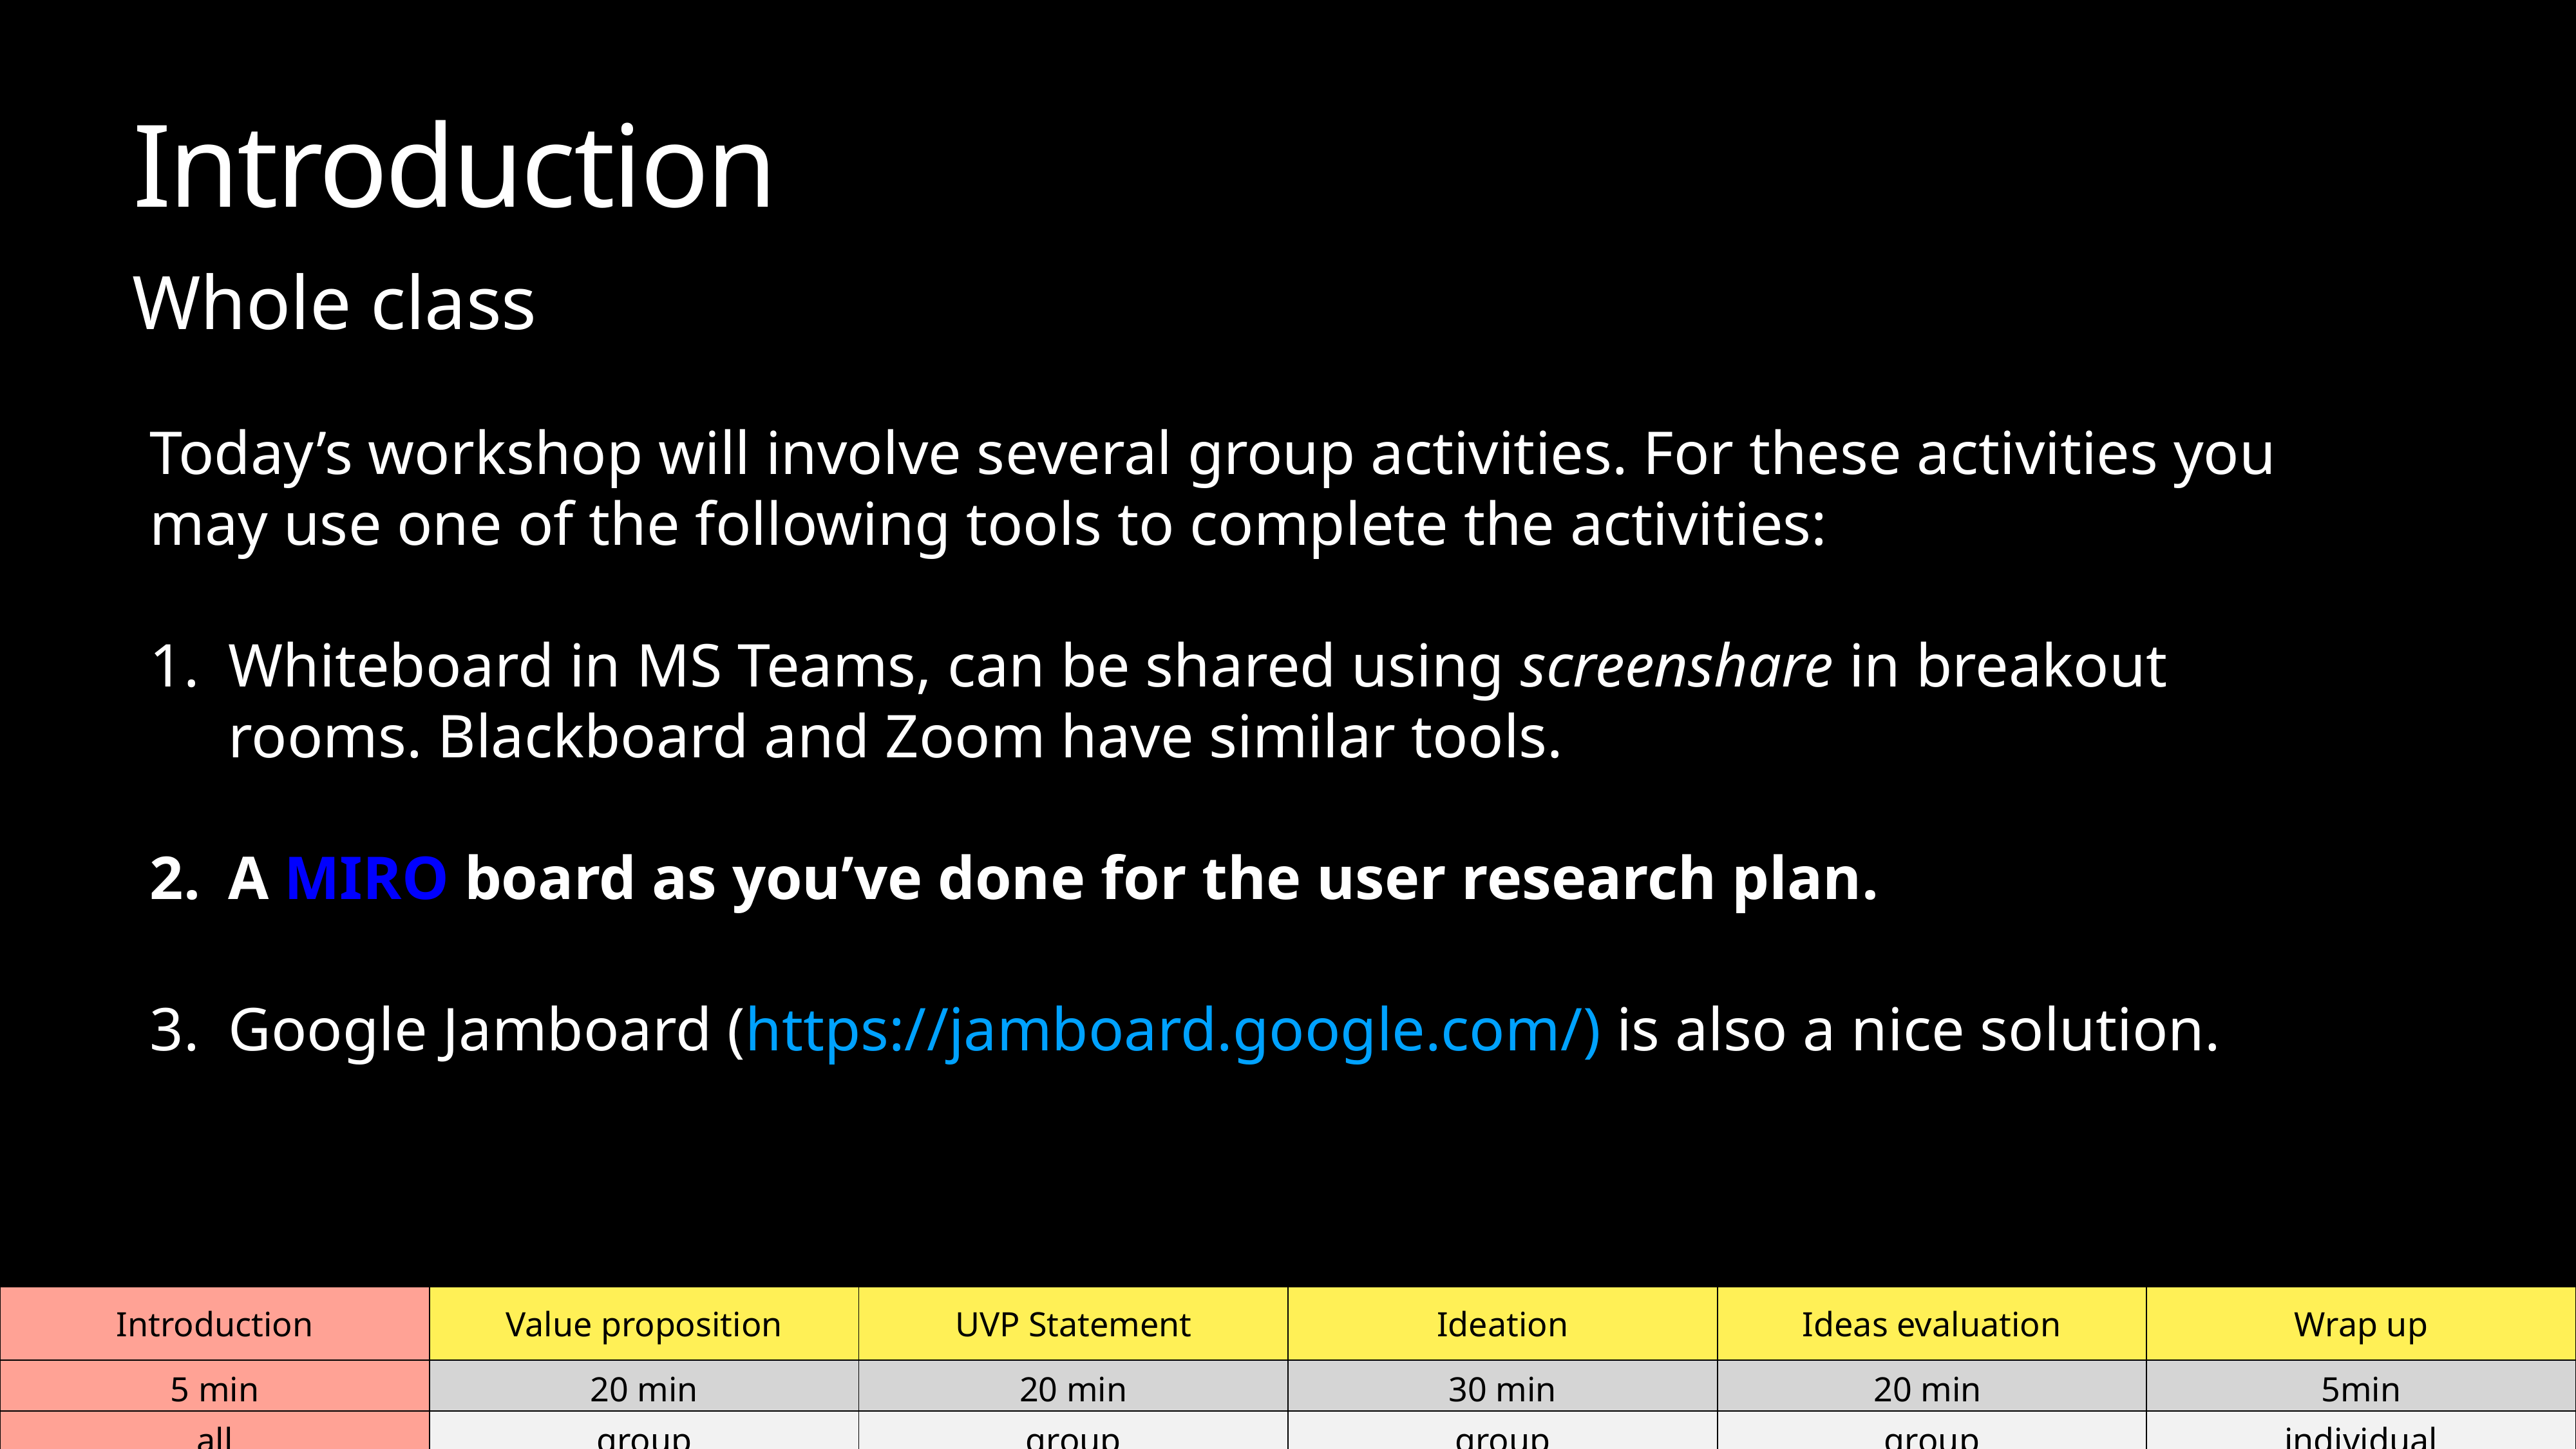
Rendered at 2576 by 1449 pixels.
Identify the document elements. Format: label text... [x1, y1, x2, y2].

table_header Ideas evaluation [1718, 1287, 2146, 1359]
table_cell 20 min [859, 1361, 1287, 1410]
table_header Value proposition [430, 1287, 858, 1359]
table_header Wrap up [2147, 1287, 2575, 1359]
table_cell 5min [2147, 1361, 2575, 1410]
table_cell 20 min [430, 1361, 858, 1410]
table_cell 5 min [1, 1361, 429, 1410]
table_cell group [1718, 1412, 2146, 1449]
text_box Today’s workshop will involve several group activities. For these activities you may use one of the following tools to complete the activities: Whiteboard in MS Teams, can be shared using screenshare in breakout rooms. Blackboard and Zoom have similar tools. A MIRO board as you’ve done for the user research plan. Google Jamboard (https://jamboard.google.com/) is also a nice solution. [140, 410, 2376, 1077]
list Whole class [127, 250, 2449, 350]
table_cell 30 min [1289, 1361, 1717, 1410]
table_cell 20 min [1718, 1361, 2146, 1410]
table_cell all [1, 1412, 429, 1449]
table_header Ideation [1289, 1287, 1717, 1359]
table_cell group [859, 1412, 1287, 1449]
table_header UVP Statement [859, 1287, 1287, 1359]
table_cell individual [2147, 1412, 2575, 1449]
table_header Introduction [1, 1287, 429, 1359]
table_cell group [430, 1412, 858, 1449]
table_cell group [1289, 1412, 1717, 1449]
title Introduction [127, 113, 2449, 250]
